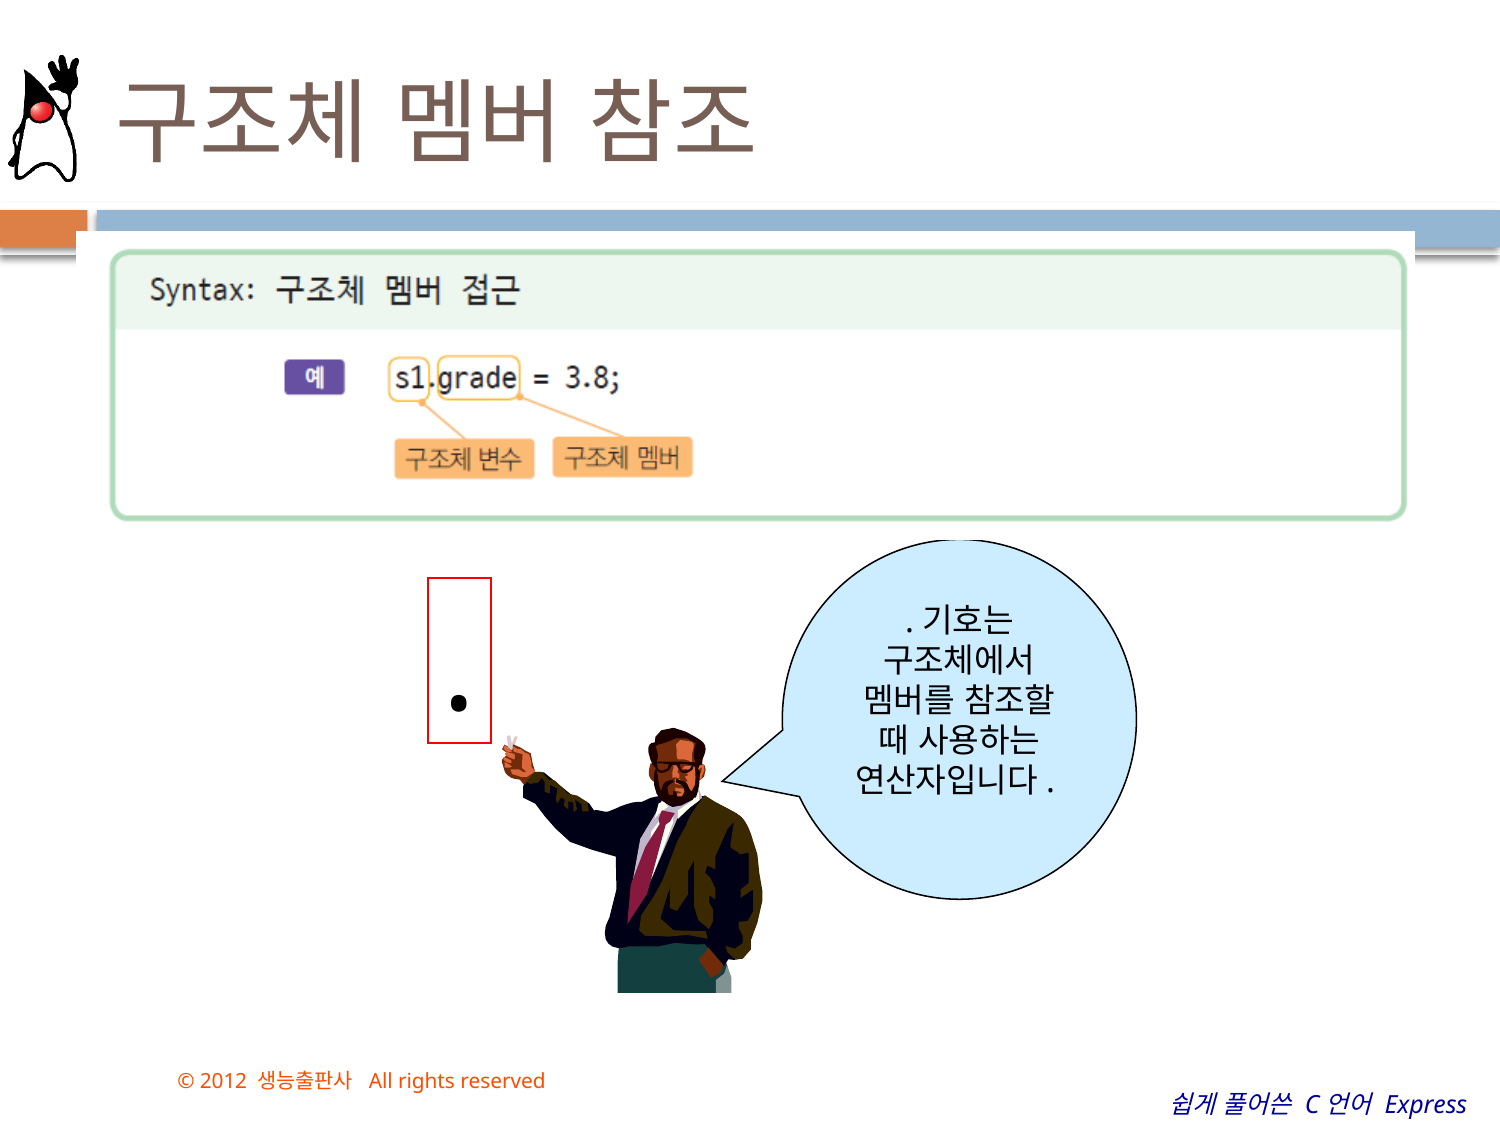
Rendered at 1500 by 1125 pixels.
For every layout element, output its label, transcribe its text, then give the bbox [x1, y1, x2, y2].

picture [8, 55, 79, 182]
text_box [501, 727, 763, 994]
title 구조체 멤버 참조 [100, 37, 1438, 200]
text_box .기호는 구조체에서 멤버를 참조할 때 사용하는 연산자입니다. [770, 550, 1137, 900]
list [76, 231, 1415, 541]
text_box . [427, 578, 491, 743]
